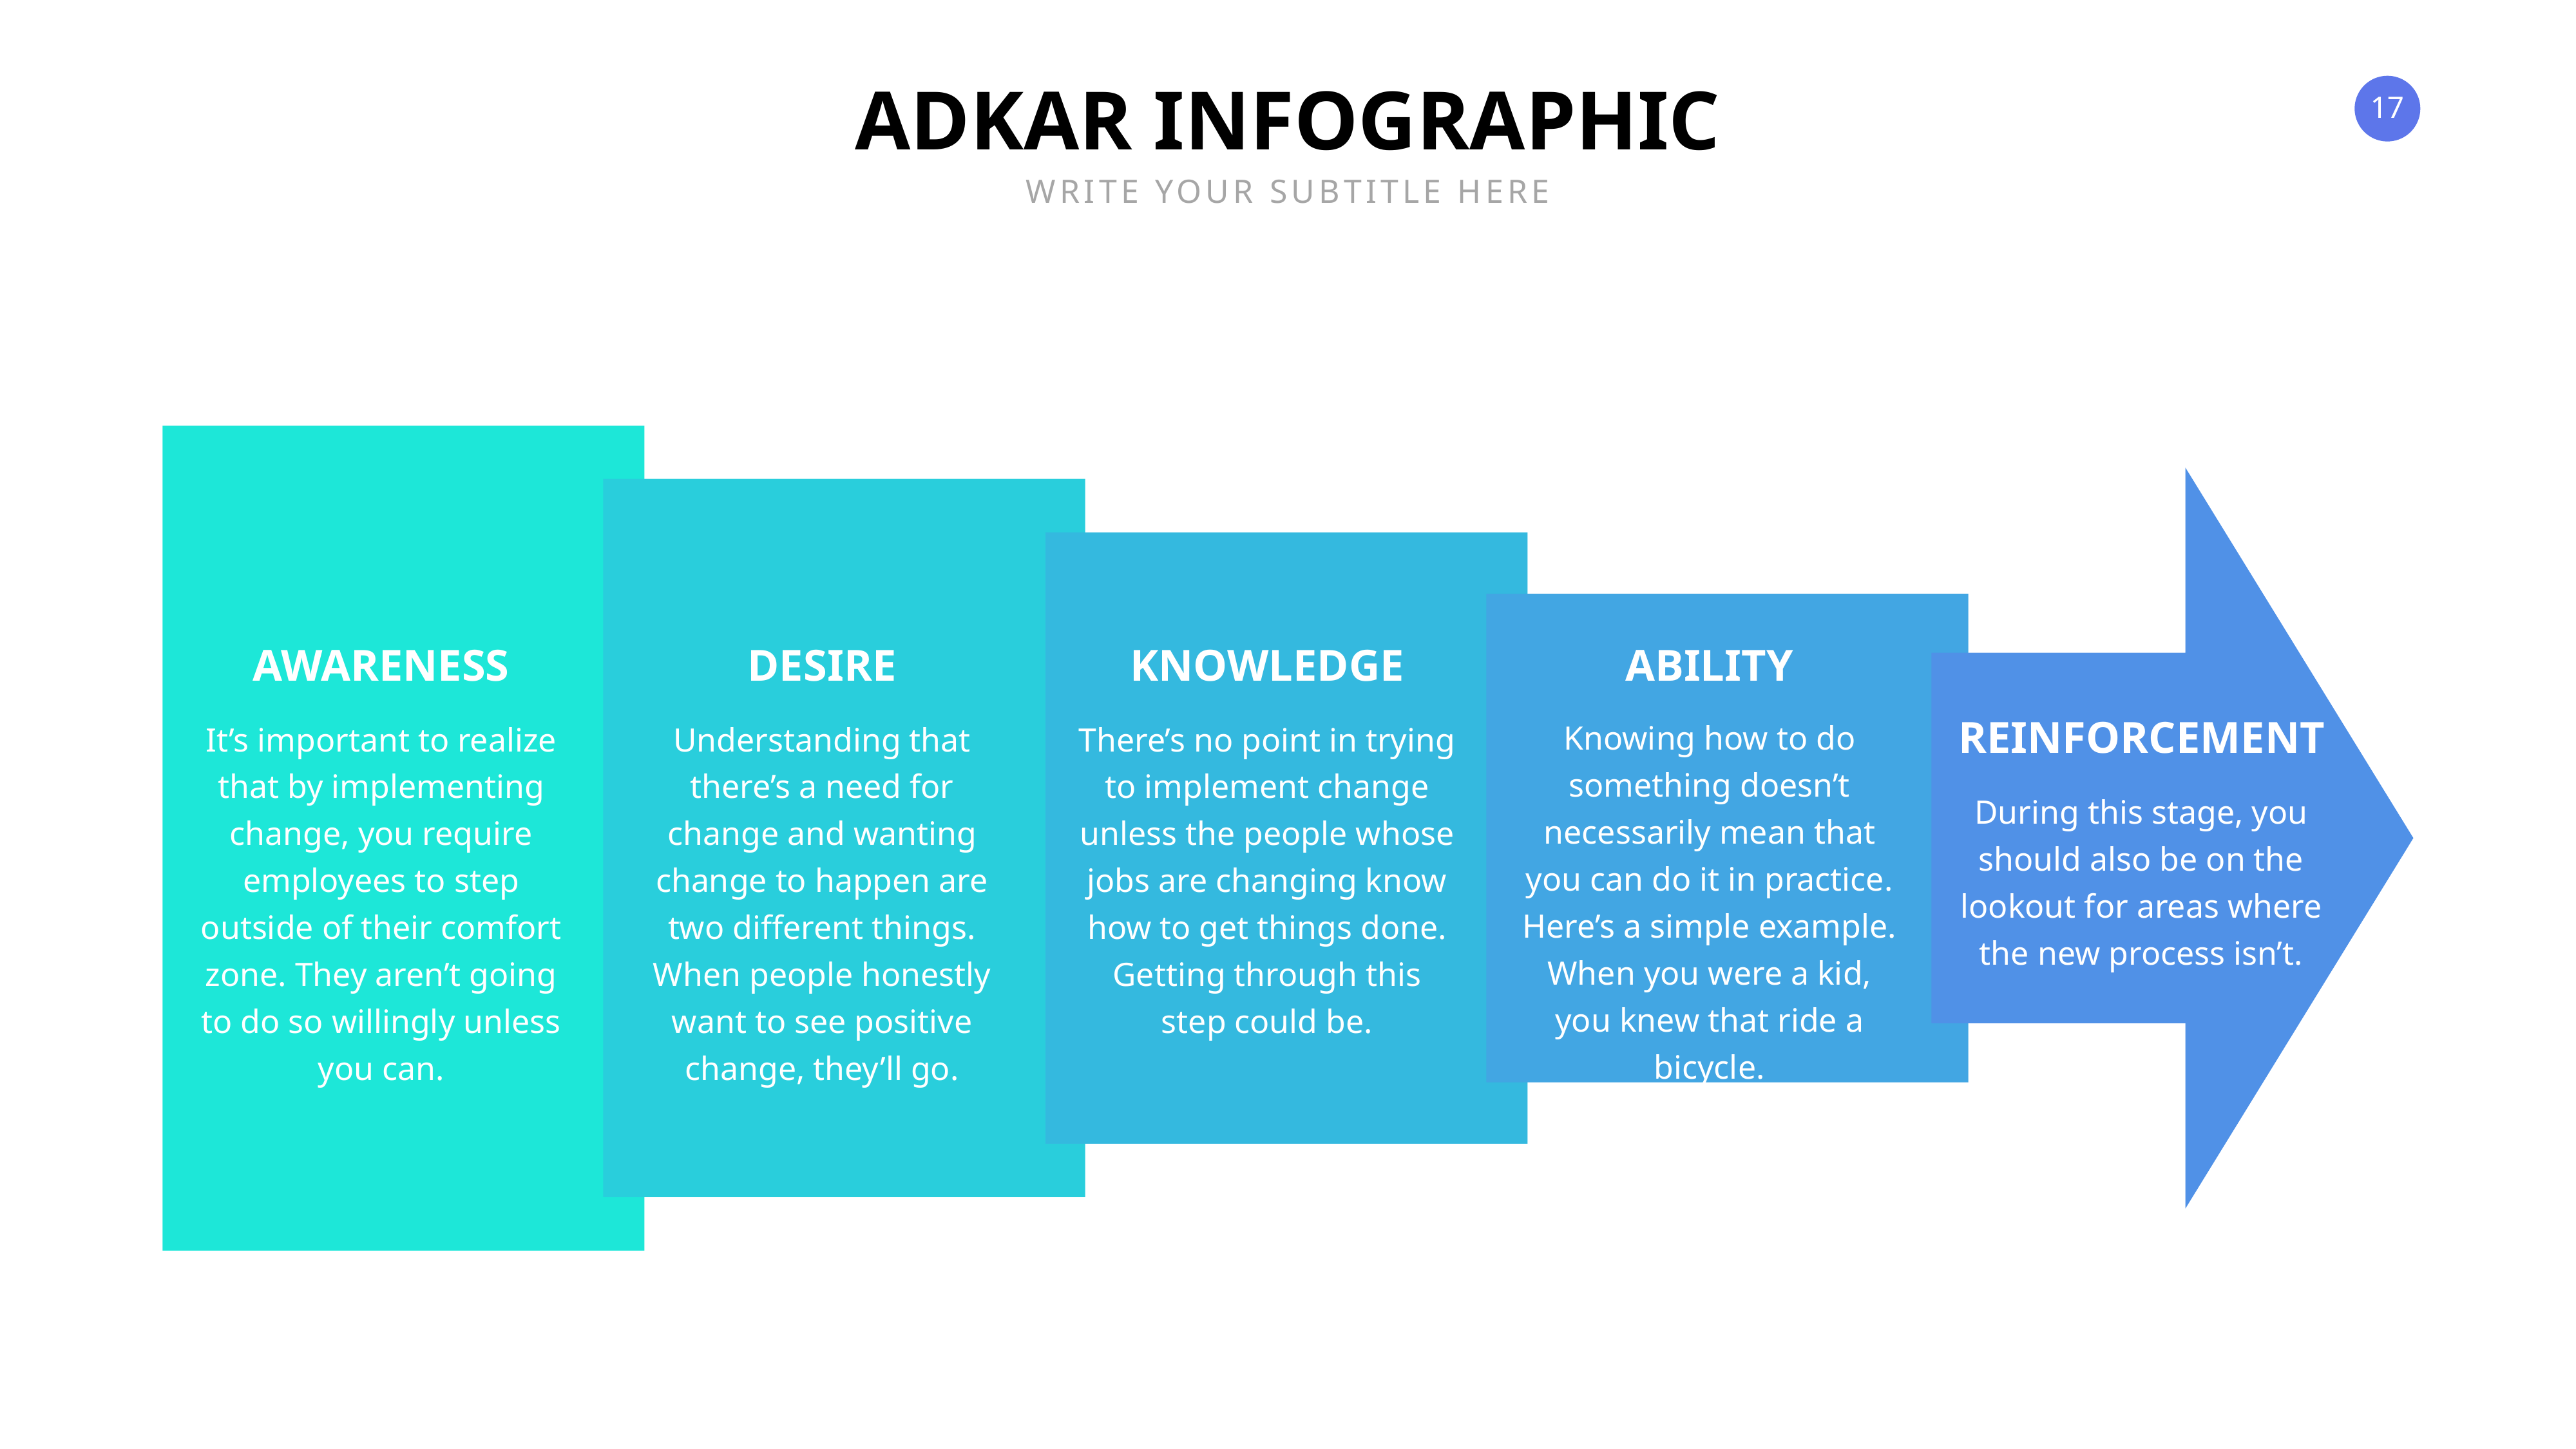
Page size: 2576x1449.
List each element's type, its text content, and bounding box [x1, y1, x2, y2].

text_box During this stage, you should also be on the lookout for areas where the new process isn’t. [1942, 778, 2341, 976]
text_box [1485, 593, 1969, 1083]
text_box AWARENESS [243, 633, 519, 694]
text_box Understanding that there’s a need for change and wanting change to happen are two different things. When people honestly want to see positive change, they’ll go. [622, 706, 1022, 1092]
text_box REINFORCEMENT [1949, 705, 2335, 766]
text_box ABILITY [1616, 633, 1804, 694]
text_box ADKAR INFOGRAPHIC [845, 64, 1731, 171]
text_box WRITE YOUR SUBTITLE HERE [1016, 166, 1560, 215]
text_box There’s no point in trying to implement change unless the people whose jobs are changing know how to get things done. Getting through this step could be. [1067, 706, 1467, 1045]
text_box [1931, 465, 2414, 1211]
text_box [162, 425, 645, 1251]
text_box Knowing how to do something doesn’t necessarily mean that you can do it in practice. Here’s a simple example. When you were a kid, you knew that ride a bicycle. [1510, 705, 1909, 1090]
text_box KNOWLEDGE [1120, 633, 1414, 695]
text_box DESIRE [738, 633, 906, 694]
text_box [602, 478, 1086, 1198]
text_box [1045, 532, 1528, 1144]
text_box It’s important to realize that by implementing change, you require employees to step outside of their comfort zone. They aren’t going to do so willingly unless you can. [182, 706, 581, 1092]
